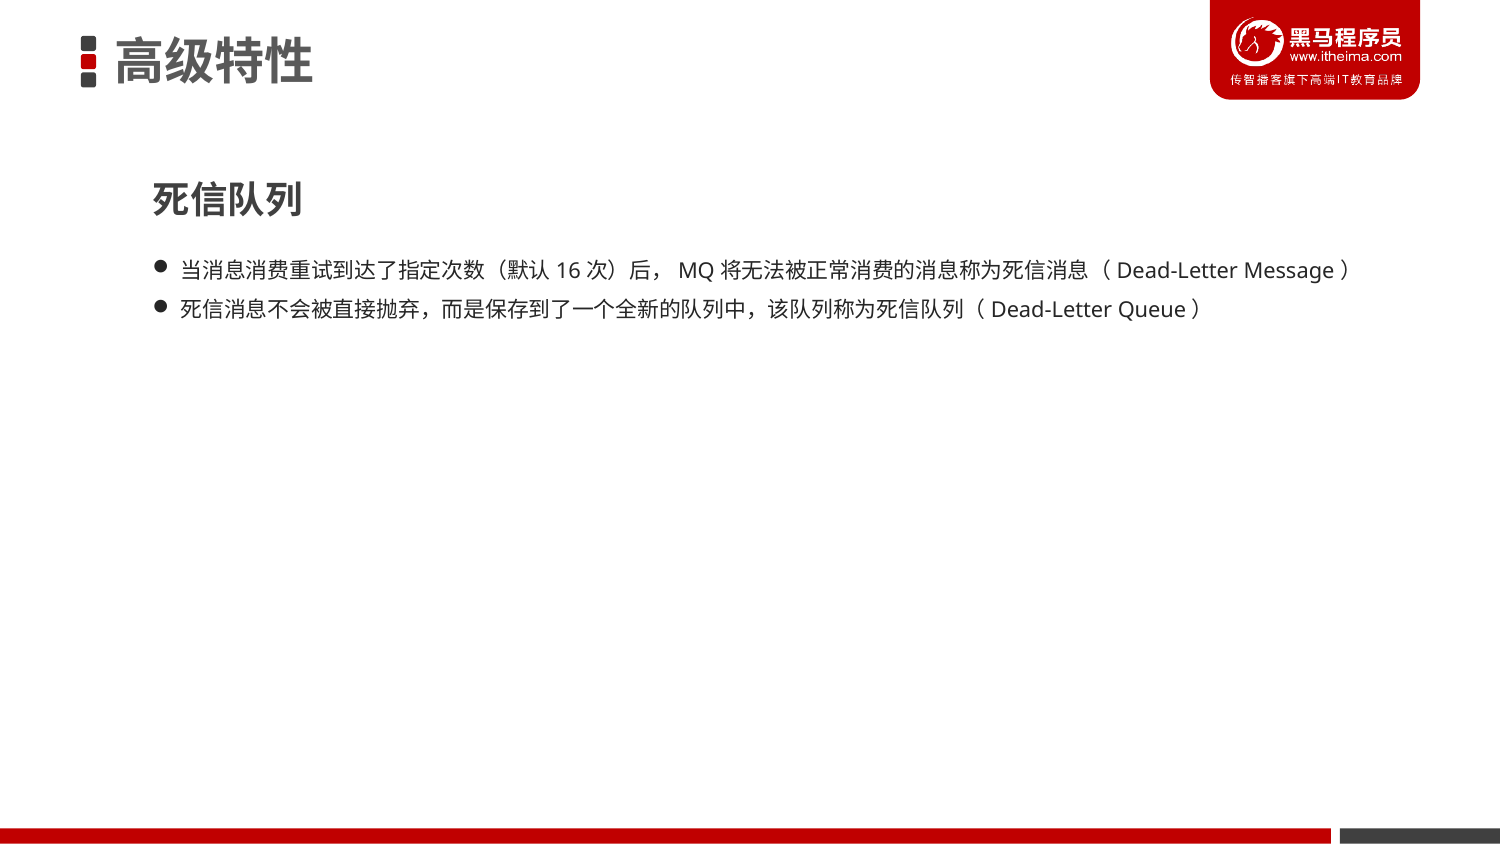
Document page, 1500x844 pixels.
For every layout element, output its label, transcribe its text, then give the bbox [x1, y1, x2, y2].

text_box 高级特性 [103, 13, 987, 114]
text_box 死信队列 [137, 145, 1211, 229]
picture [1212, 8, 1421, 94]
text_box 当消息消费重试到达了指定次数（默认16次）后，MQ将无法被正常消费的消息称为死信消息（Dead-Letter Message） 死信消息不会被直接抛弃，而是保存到了一个全新的队列中，该队列称为死信队列（Dead-Letter Queue） [137, 236, 1412, 330]
